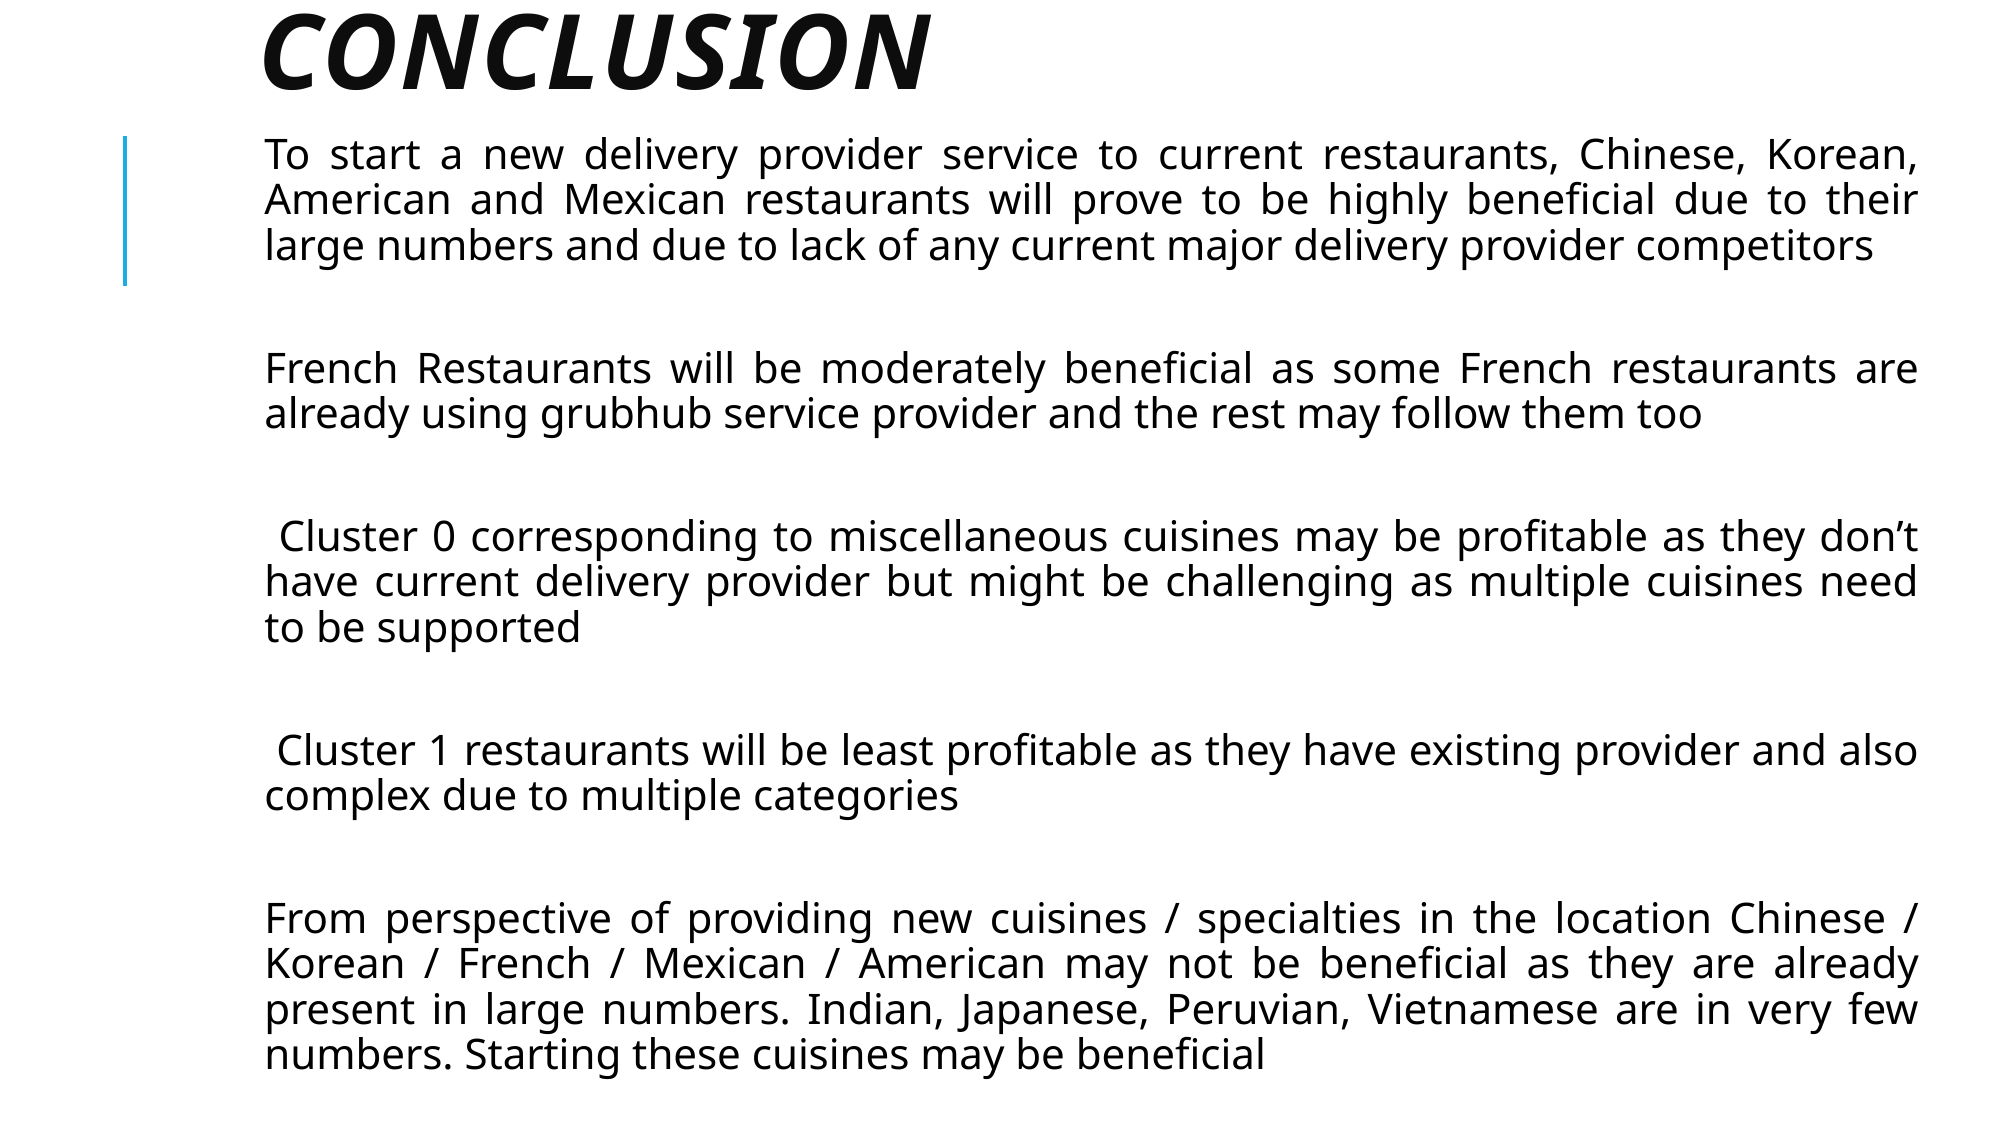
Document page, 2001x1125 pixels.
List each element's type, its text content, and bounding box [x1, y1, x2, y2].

list To start a new delivery provider service to current restaurants, Chinese, Korean, American and Mexican restaurants will prove to be highly beneficial due to their large numbers and due to lack of any current major delivery provider competitors French Restaurants will be moderately beneficial as some French restaurants are already using grubhub service provider and the rest may follow them too Cluster 0 corresponding to miscellaneous cuisines may be profitable as they don’t have current delivery provider but might be challenging as multiple cuisines need to be supported Cluster 1 restaurants will be least profitable as they have existing provider and also complex due to multiple categories From perspective of providing new cuisines / specialties in the location Chinese / Korean / French / Mexican / American may not be beneficial as they are already present in large numbers. Indian, Japanese, Peruvian, Vietnamese are in very few numbers. Starting these cuisines may be beneficial [243, 125, 1927, 1107]
title Conclusion [243, 0, 1887, 125]
